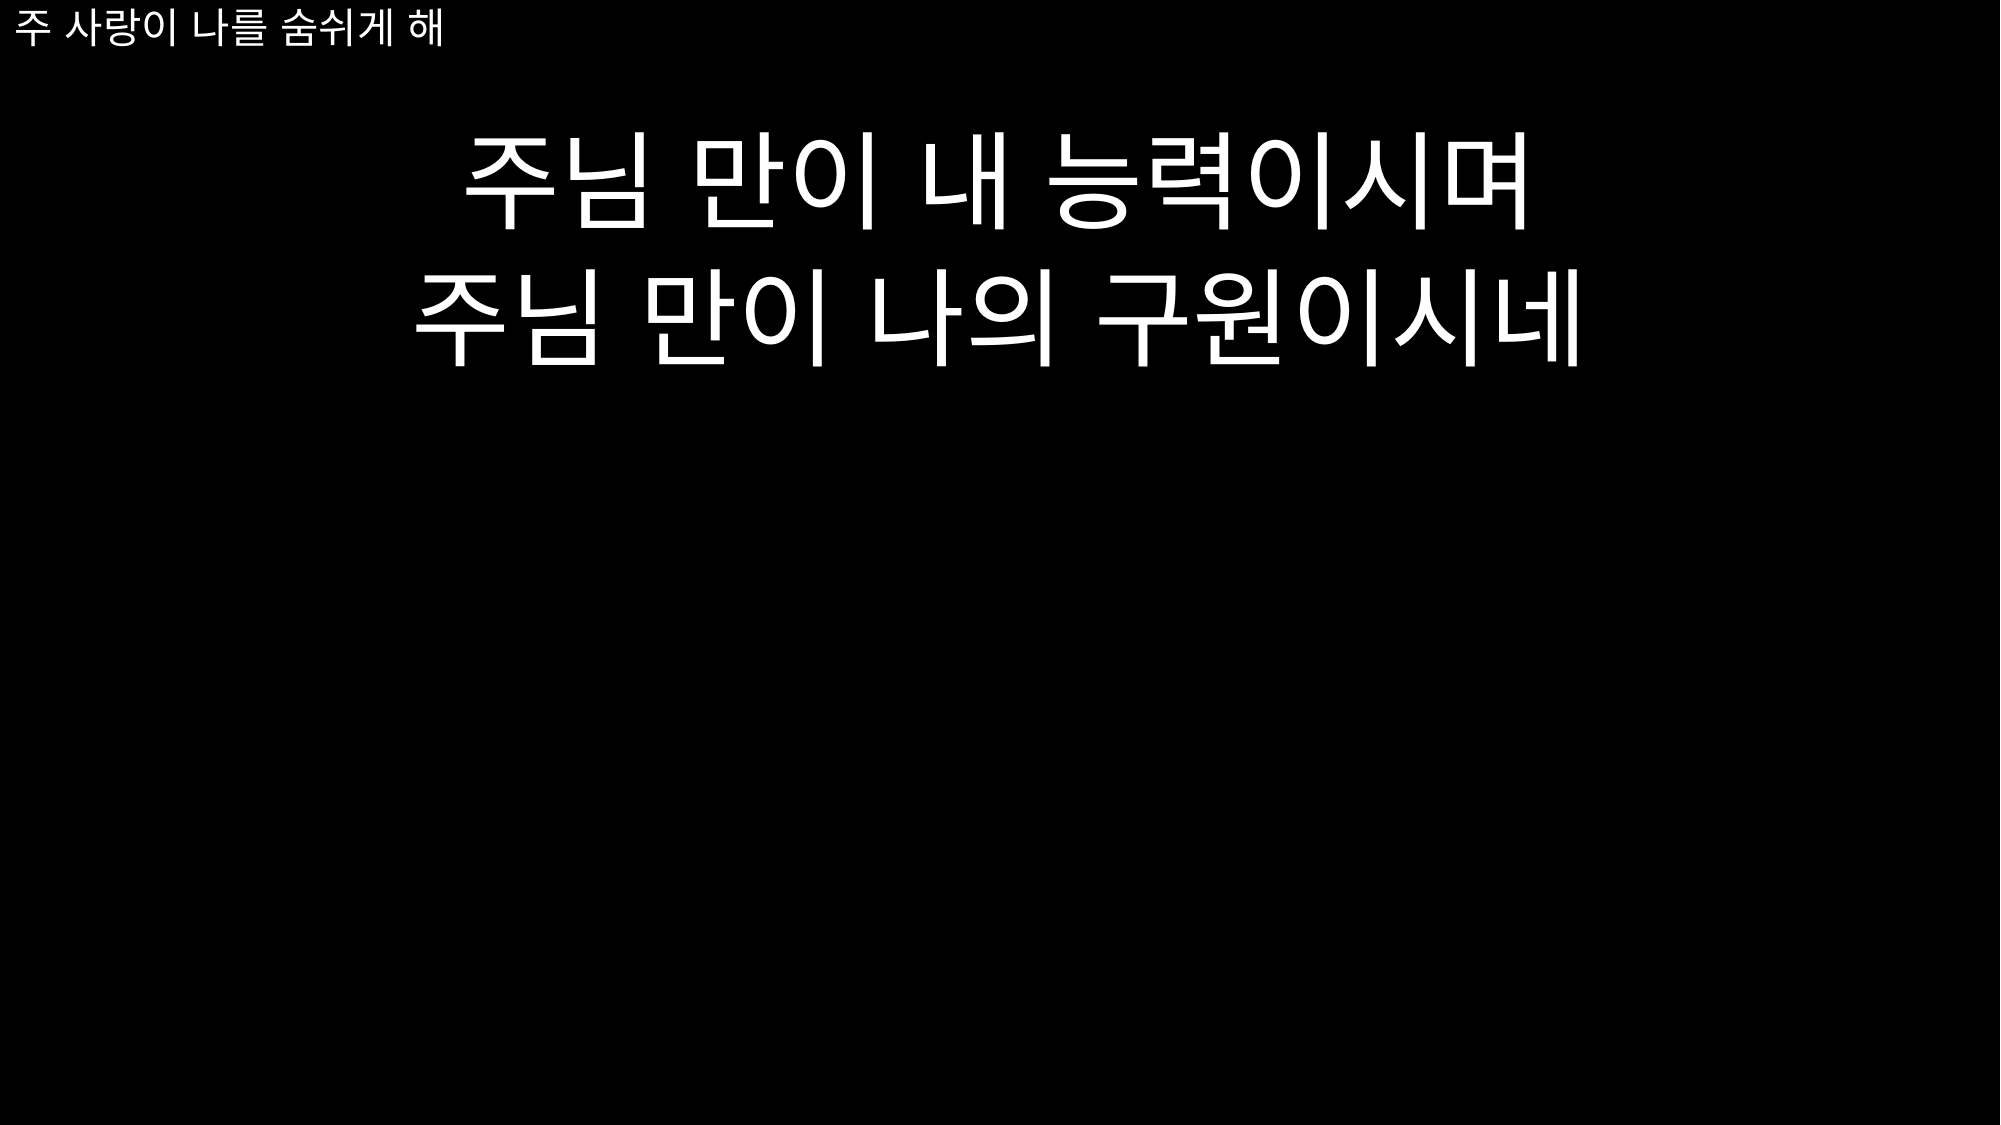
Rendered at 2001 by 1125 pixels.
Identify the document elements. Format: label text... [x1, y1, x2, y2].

subtitle 주님 만이 내 능력이시며 주님 만이 나의 구원이시네 [0, 3, 2000, 781]
